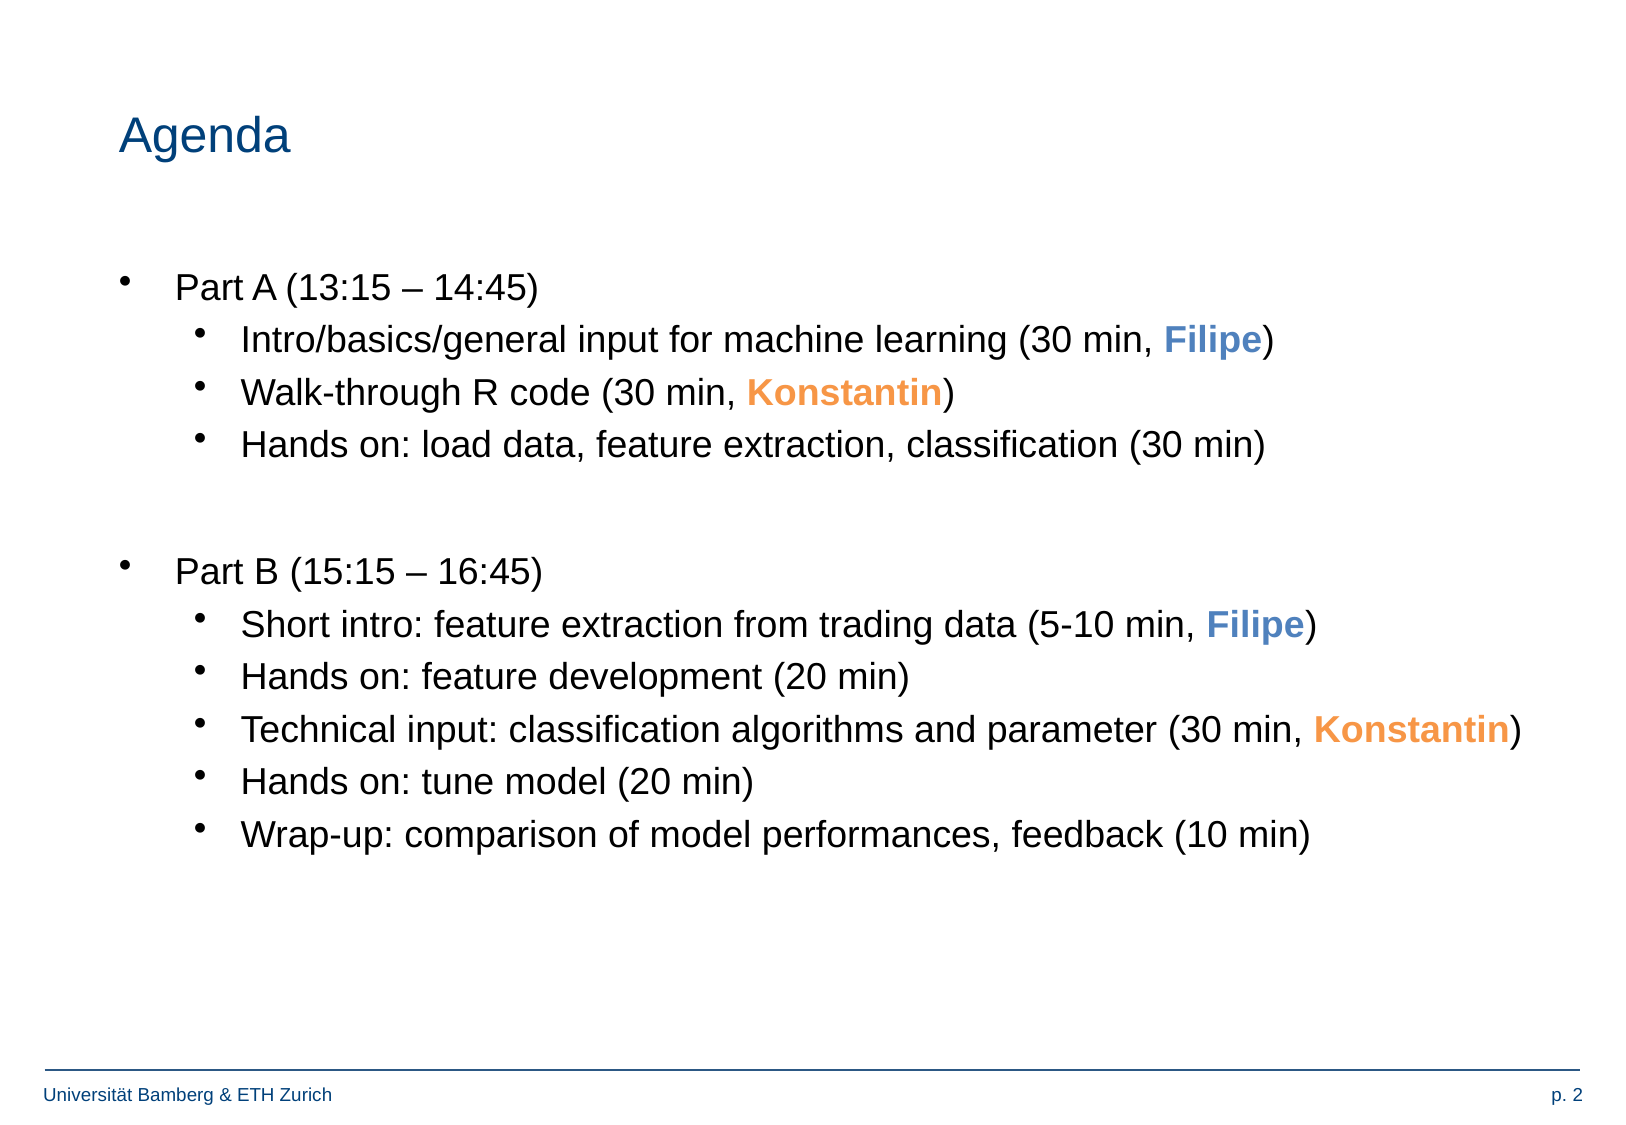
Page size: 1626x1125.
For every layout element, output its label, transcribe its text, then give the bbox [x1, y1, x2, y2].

title Agenda [103, 44, 1415, 220]
list Part A (13:15 – 14:45) Intro/basics/general input for machine learning (30 min, Filipe) Walk-through R code (30 min, Konstantin) Hands on: load data, feature extraction, classification (30 min) Part B (15:15 – 16:45) Short intro: feature extraction from trading data (5-10 min, Filipe) Hands on: feature development (20 min) Technical input: classification algorithms and parameter (30 min, Konstantin) Hands on: tune model (20 min) Wrap-up: comparison of model performances, feedback (10 min) [103, 255, 1557, 1047]
